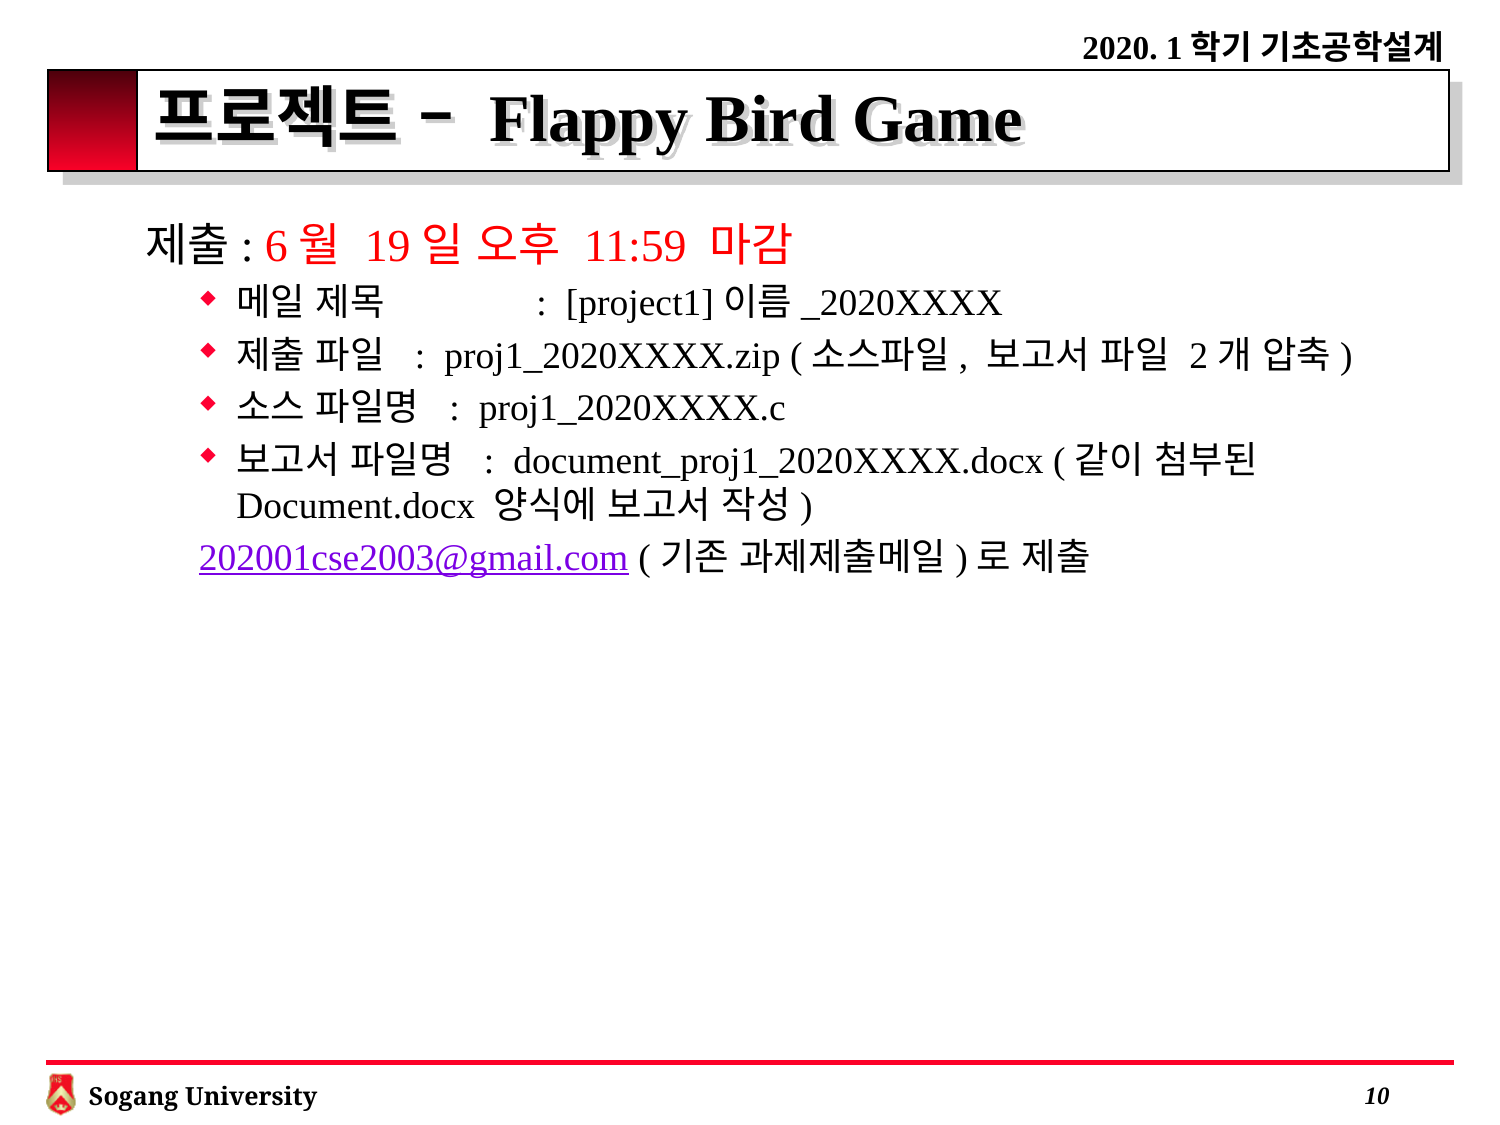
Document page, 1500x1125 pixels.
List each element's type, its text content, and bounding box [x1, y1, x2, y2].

slide_number 9 [1287, 1070, 1405, 1119]
list 제출: 6월 19일 오후 11:59 마감 메일 제목 : [project1]이름_2020XXXX 제출 파일 : proj1_2020XXXX.zip (소스파일, 보고서 파일 2개 압축) 소스 파일명 : proj1_2020XXXX.c 보고서 파일명 : document_proj1_2020XXXX.docx (같이 첨부된 Document.docx 양식에 보고서 작성) 202001cse2003@gmail.com (기존 과제제출메일)로 제출 [88, 207, 1405, 1071]
picture [44, 1068, 80, 1119]
title 프로젝트 – Flappy Bird Game [138, 65, 1455, 179]
